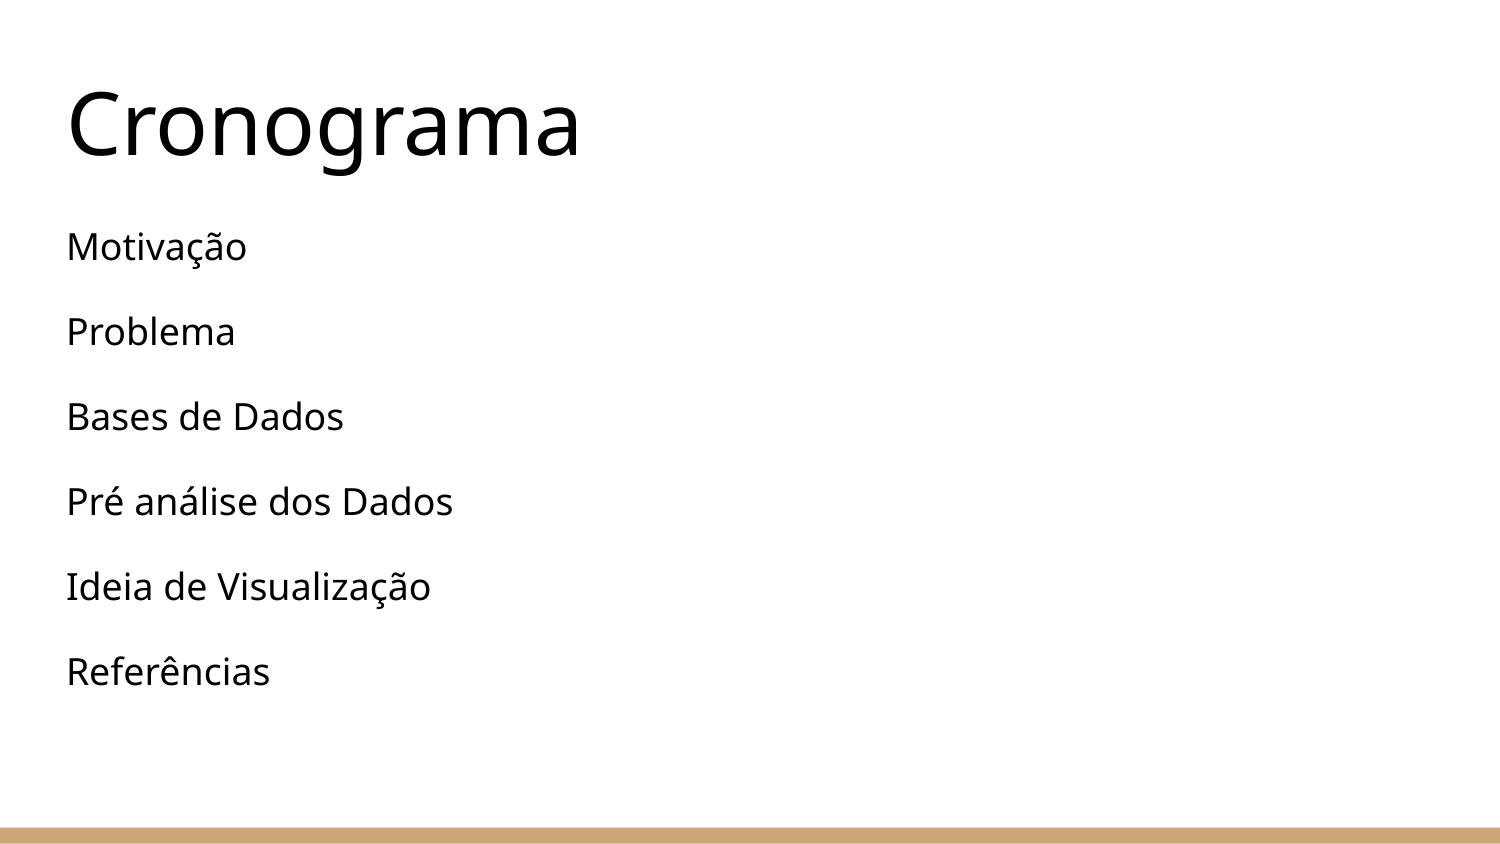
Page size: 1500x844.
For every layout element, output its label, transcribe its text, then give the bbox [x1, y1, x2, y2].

title Cronograma [51, 51, 1449, 189]
list Motivação Problema Bases de Dados Pré análise dos Dados Ideia de Visualização Referências [51, 200, 1449, 752]
